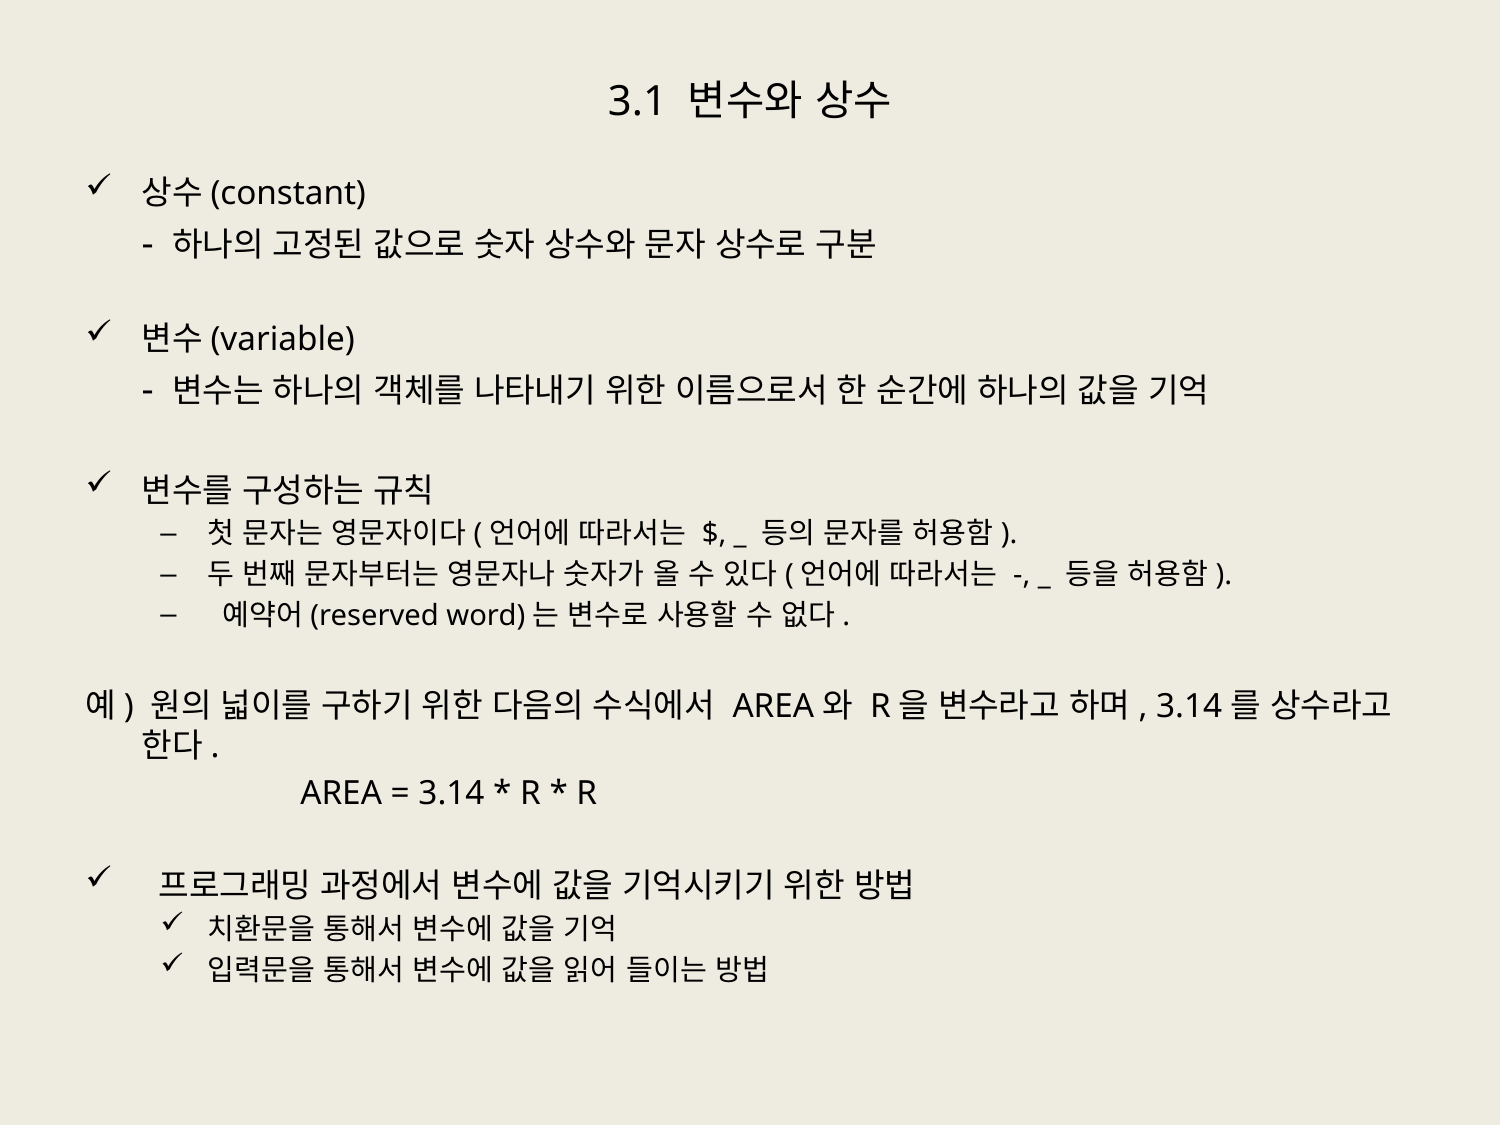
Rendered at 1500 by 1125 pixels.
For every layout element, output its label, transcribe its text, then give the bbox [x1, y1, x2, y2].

title 3.1 변수와 상수 [75, 45, 1425, 153]
list 상수(constant) - 하나의 고정된 값으로 숫자 상수와 문자 상수로 구분 변수(variable) - 변수는 하나의 객체를 나타내기 위한 이름으로서 한 순간에 하나의 값을 기억 변수를 구성하는 규칙 첫 문자는 영문자이다(언어에 따라서는 $, _ 등의 문자를 허용함). 두 번째 문자부터는 영문자나 숫자가 올 수 있다(언어에 따라서는 -, _ 등을 허용함). 예약어(reserved word)는 변수로 사용할 수 없다. 예) 원의 넓이를 구하기 위한 다음의 수식에서 AREA와 R을 변수라고 하며, 3.14를 상수라고 한다. AREA = 3.14 * R * R 프로그래밍 과정에서 변수에 값을 기억시키기 위한 방법 치환문을 통해서 변수에 값을 기억 입력문을 통해서 변수에 값을 읽어 들이는 방법 [70, 164, 1421, 1020]
